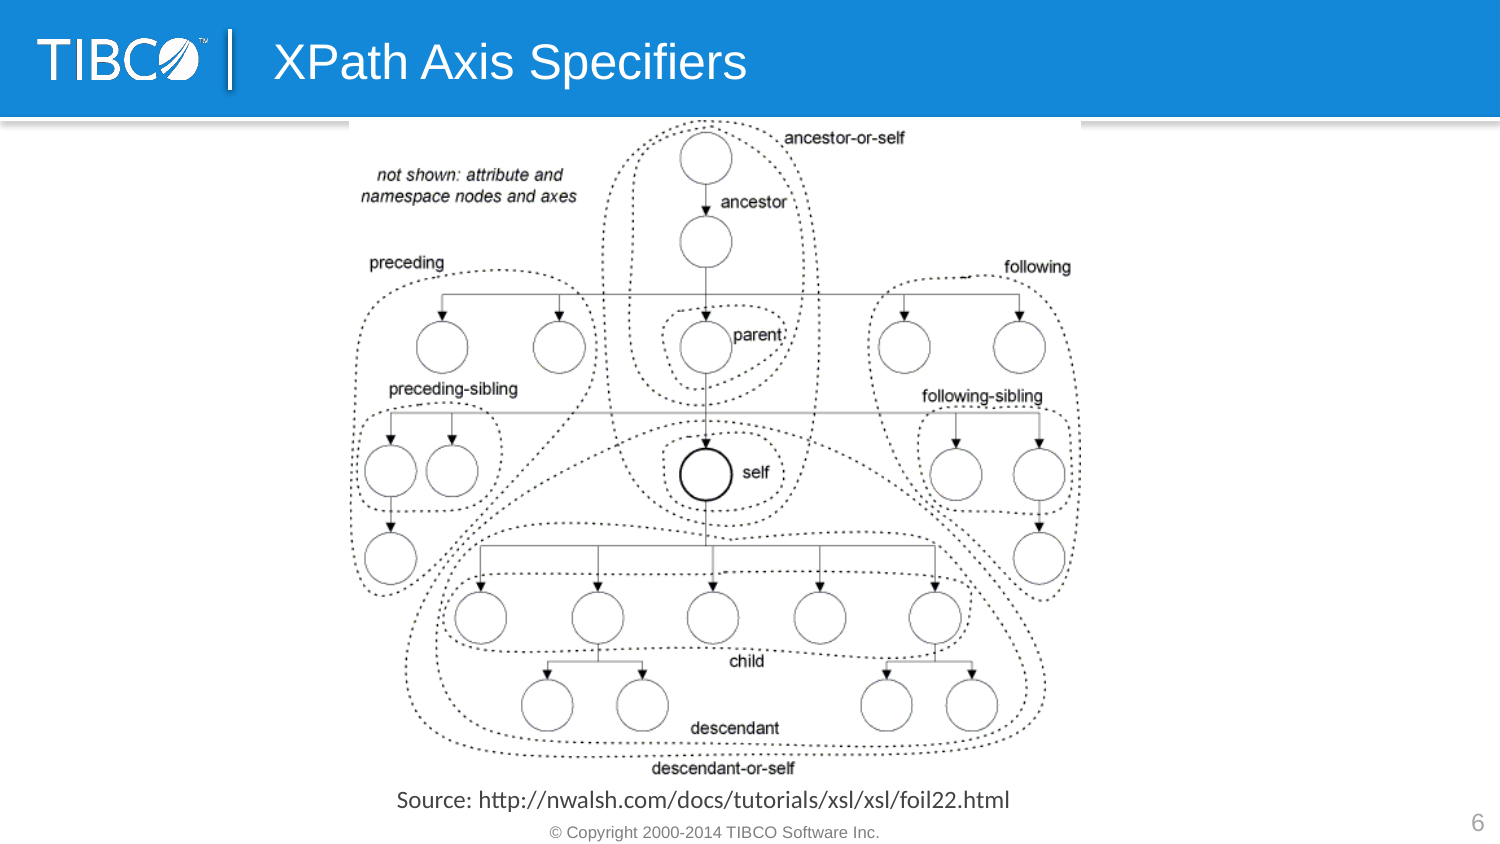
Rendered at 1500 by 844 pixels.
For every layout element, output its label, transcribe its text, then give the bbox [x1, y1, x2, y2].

footer © Copyright 2000-2014 TIBCO Software Inc. [477, 821, 953, 844]
text_box Source: http://nwalsh.com/docs/tutorials/xsl/xsl/foil22.html [382, 776, 1345, 821]
picture [349, 119, 1081, 777]
slide_number 6 [1149, 799, 1500, 844]
title XPath Axis Specifiers [258, 0, 1425, 120]
